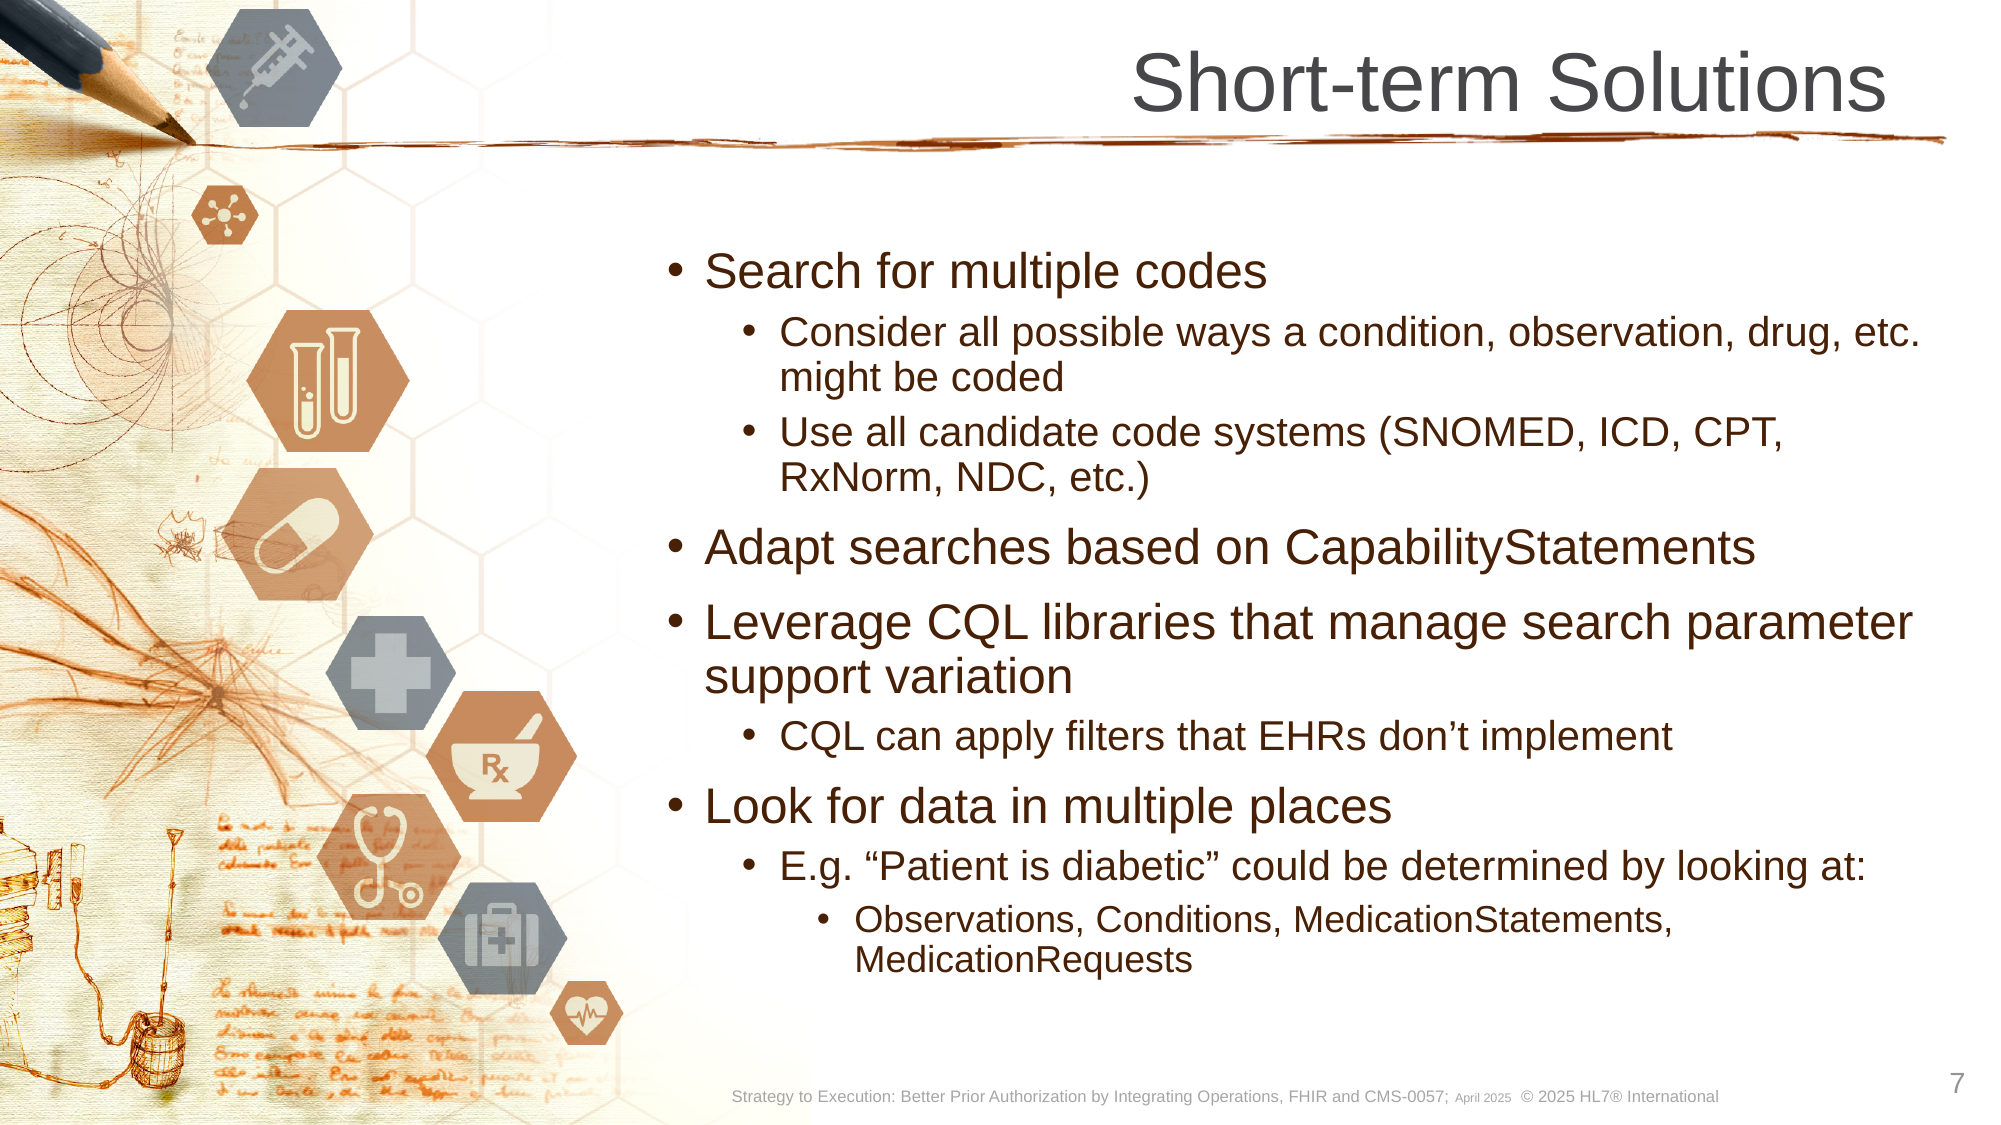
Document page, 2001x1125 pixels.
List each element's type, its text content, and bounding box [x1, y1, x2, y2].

title Short-term Solutions [648, 32, 1904, 160]
slide_number 7 [1870, 1064, 1966, 1125]
list Search for multiple codes Consider all possible ways a condition, observation, drug, etc. might be coded Use all candidate code systems (SNOMED, ICD, CPT, RxNorm, NDC, etc.) Adapt searches based on CapabilityStatements Leverage CQL libraries that manage search parameter support variation CQL can apply filters that EHRs don’t implement Look for data in multiple places E.g. “Patient is diabetic” could be determined by looking at: Observations, Conditions, MedicationStatements, MedicationRequests [652, 238, 1940, 1056]
picture [0, 0, 1949, 1125]
